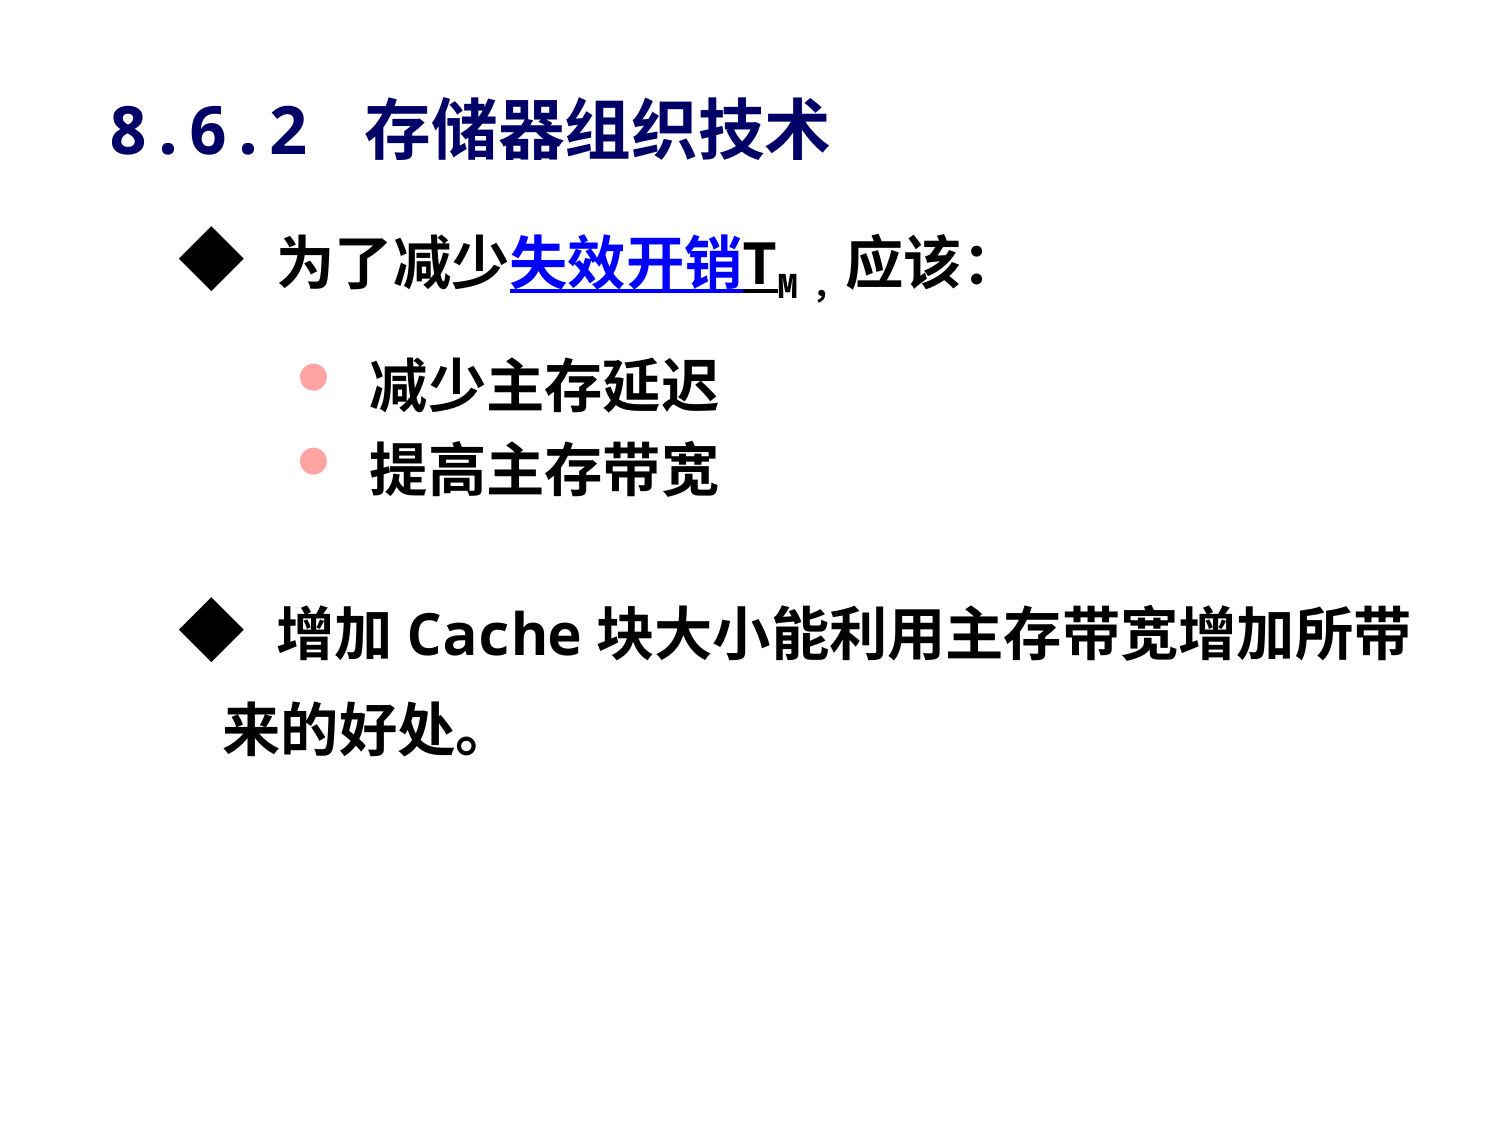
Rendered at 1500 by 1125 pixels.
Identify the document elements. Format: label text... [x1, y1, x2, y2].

text_box 减少主存延迟 提高主存带宽 [281, 327, 957, 510]
text_box ◆ 为了减少失效开销TM，应该： [164, 210, 1115, 313]
text_box 8.6.2 存储器组织技术 [93, 100, 1323, 176]
text_box ◆ 增加Cache块大小能利用主存带宽增加所带 来的好处。 [164, 565, 1465, 773]
